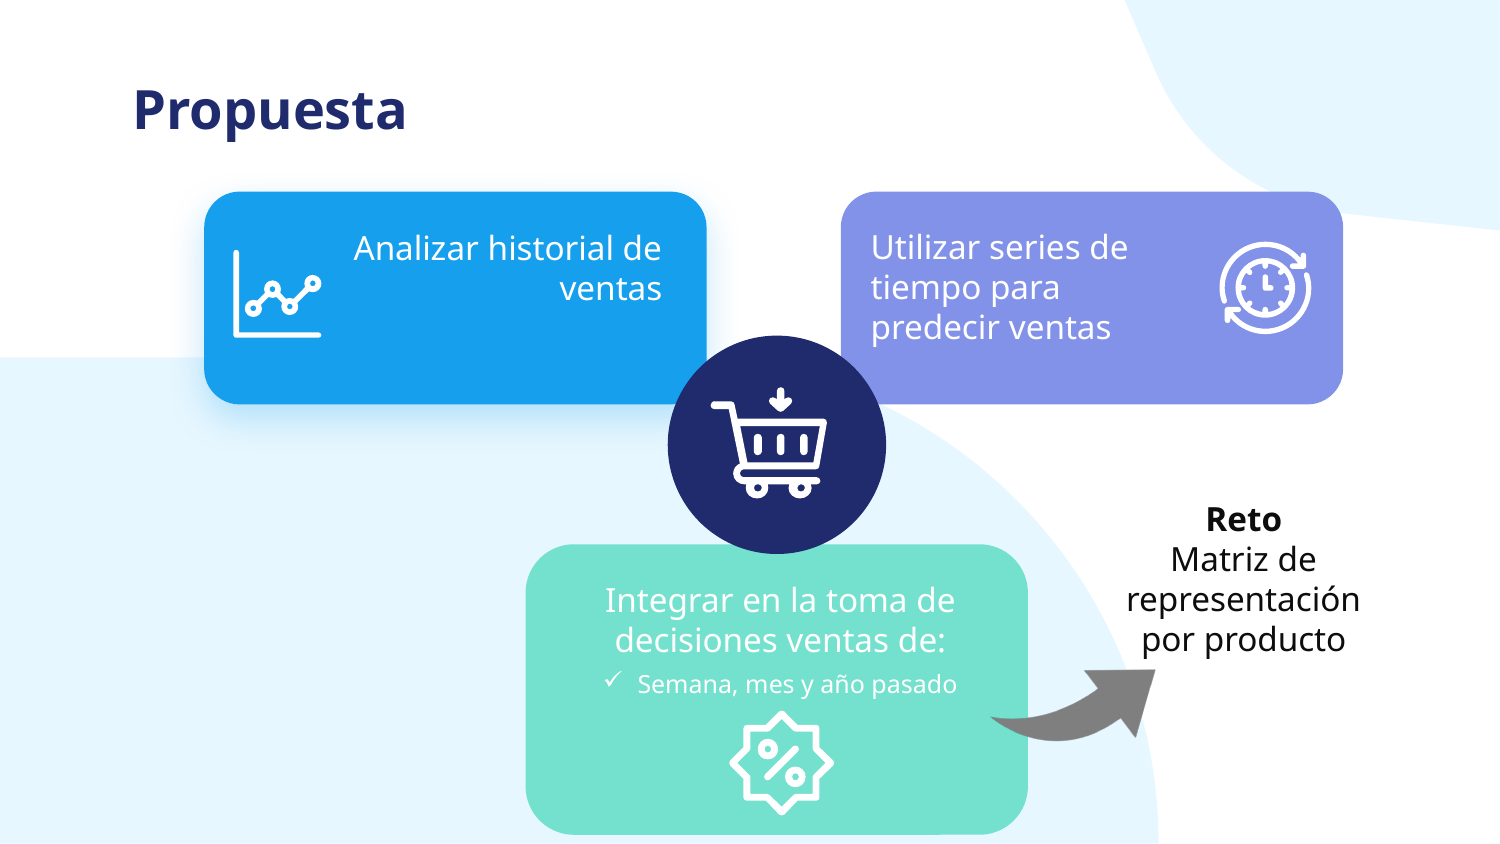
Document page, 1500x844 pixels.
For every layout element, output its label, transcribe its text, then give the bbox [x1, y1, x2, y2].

picture [959, 599, 1213, 835]
text_box [204, 191, 707, 405]
text_box Integrar en la toma de decisiones ventas de: Semana, mes y año pasado [522, 564, 1040, 772]
text_box [525, 772, 1025, 835]
title Propuesta [116, 60, 1383, 155]
text_box [840, 191, 1344, 405]
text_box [728, 710, 835, 816]
text_box Utilizar series de tiempo para predecir ventas [855, 211, 1210, 352]
text_box [667, 335, 887, 554]
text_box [710, 386, 828, 499]
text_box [233, 249, 322, 339]
text_box [535, 544, 1019, 564]
subtitle Analizar historial de ventas [326, 212, 678, 315]
text_box Reto Matriz de representación por producto [1095, 483, 1393, 642]
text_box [1219, 241, 1312, 335]
